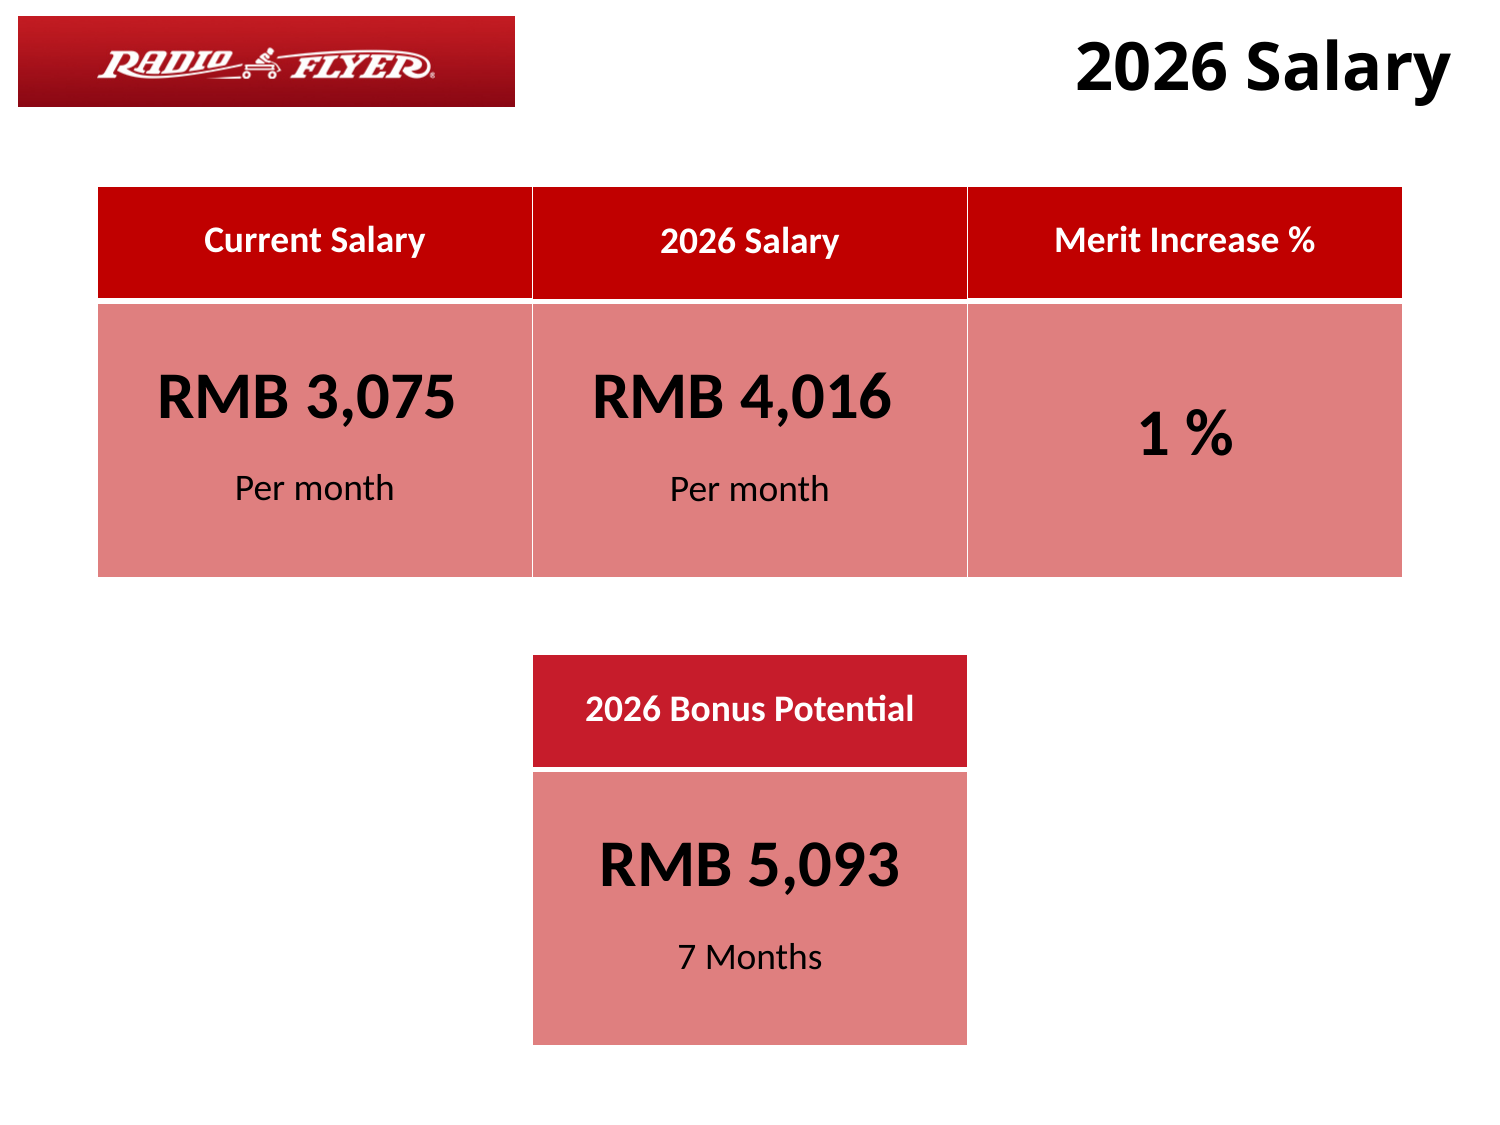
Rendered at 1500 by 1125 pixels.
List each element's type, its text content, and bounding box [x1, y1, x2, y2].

picture [18, 16, 515, 107]
table_header Current Salary [98, 187, 532, 298]
table_cell RMB 5,093 7 Months [533, 772, 967, 1045]
table_header Merit Increase % [968, 187, 1402, 298]
table_header 2026 Bonus Potential [533, 655, 967, 767]
table_cell RMB 3,075 Per month [98, 304, 532, 577]
table_cell RMB 4,016 Per month [533, 304, 967, 577]
table_header 2026 Salary [533, 187, 967, 299]
table_cell 1 % [968, 304, 1402, 577]
title 2026 Salary [527, 16, 1467, 184]
